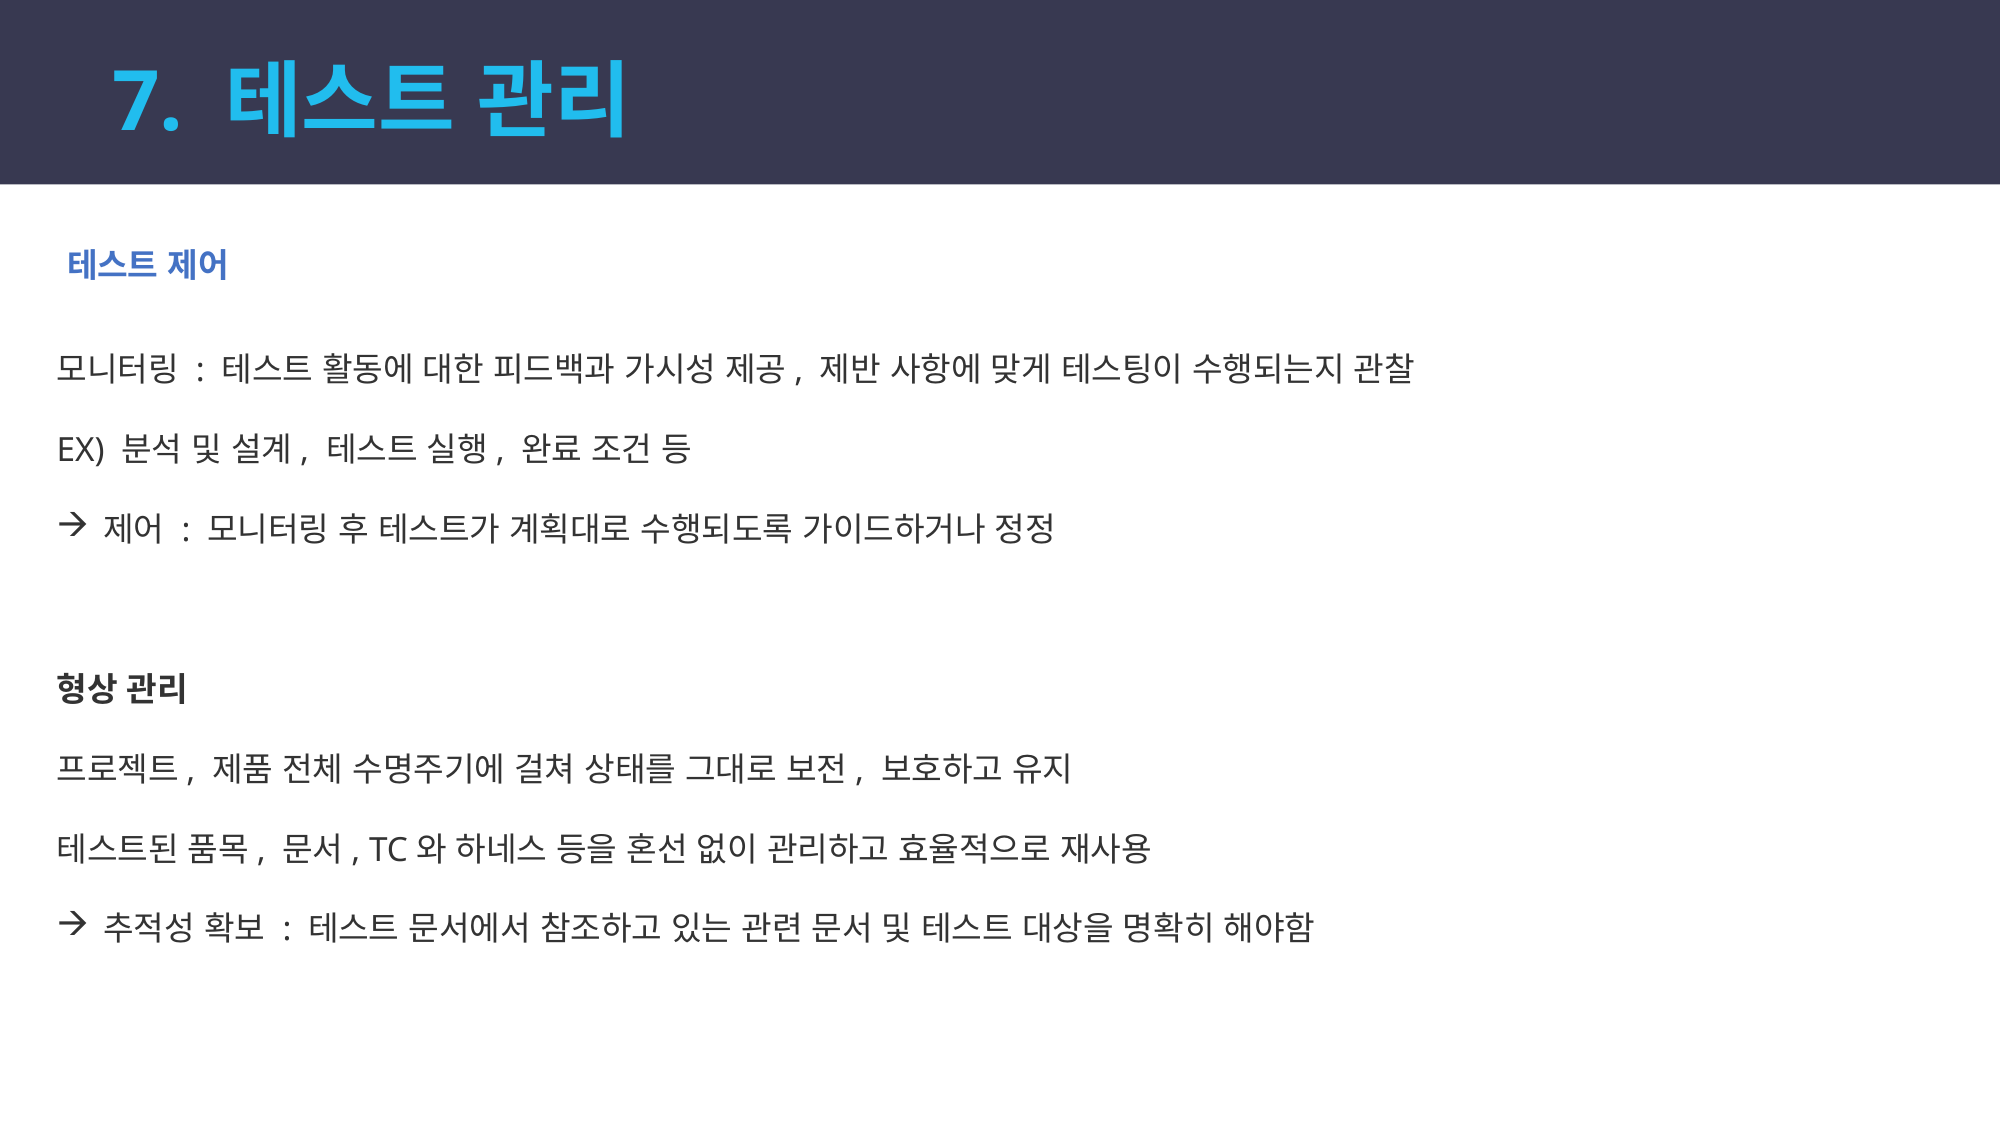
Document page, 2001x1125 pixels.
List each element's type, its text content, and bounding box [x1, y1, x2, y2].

text_box 테스트 제어 [52, 236, 1553, 292]
text_box 모니터링 : 테스트 활동에 대한 피드백과 가시성 제공, 제반 사항에 맞게 테스팅이 수행되는지 관찰 EX) 분석 및 설계, 테스트 실행, 완료 조건 등 제어 : 모니터링 후 테스트가 계획대로 수행되도록 가이드하거나 정정 형상 관리 프로젝트, 제품 전체 수명주기에 걸쳐 상태를 그대로 보전, 보호하고 유지 테스트된 품목, 문서, TC와 하네스 등을 혼선 없이 관리하고 효율적으로 재사용 추적성 확보 : 테스트 문서에서 참조하고 있는 관련 문서 및 테스트 대상을 명확히 해야함 [41, 341, 1934, 1115]
text_box 7. 테스트 관리 [90, 58, 655, 149]
